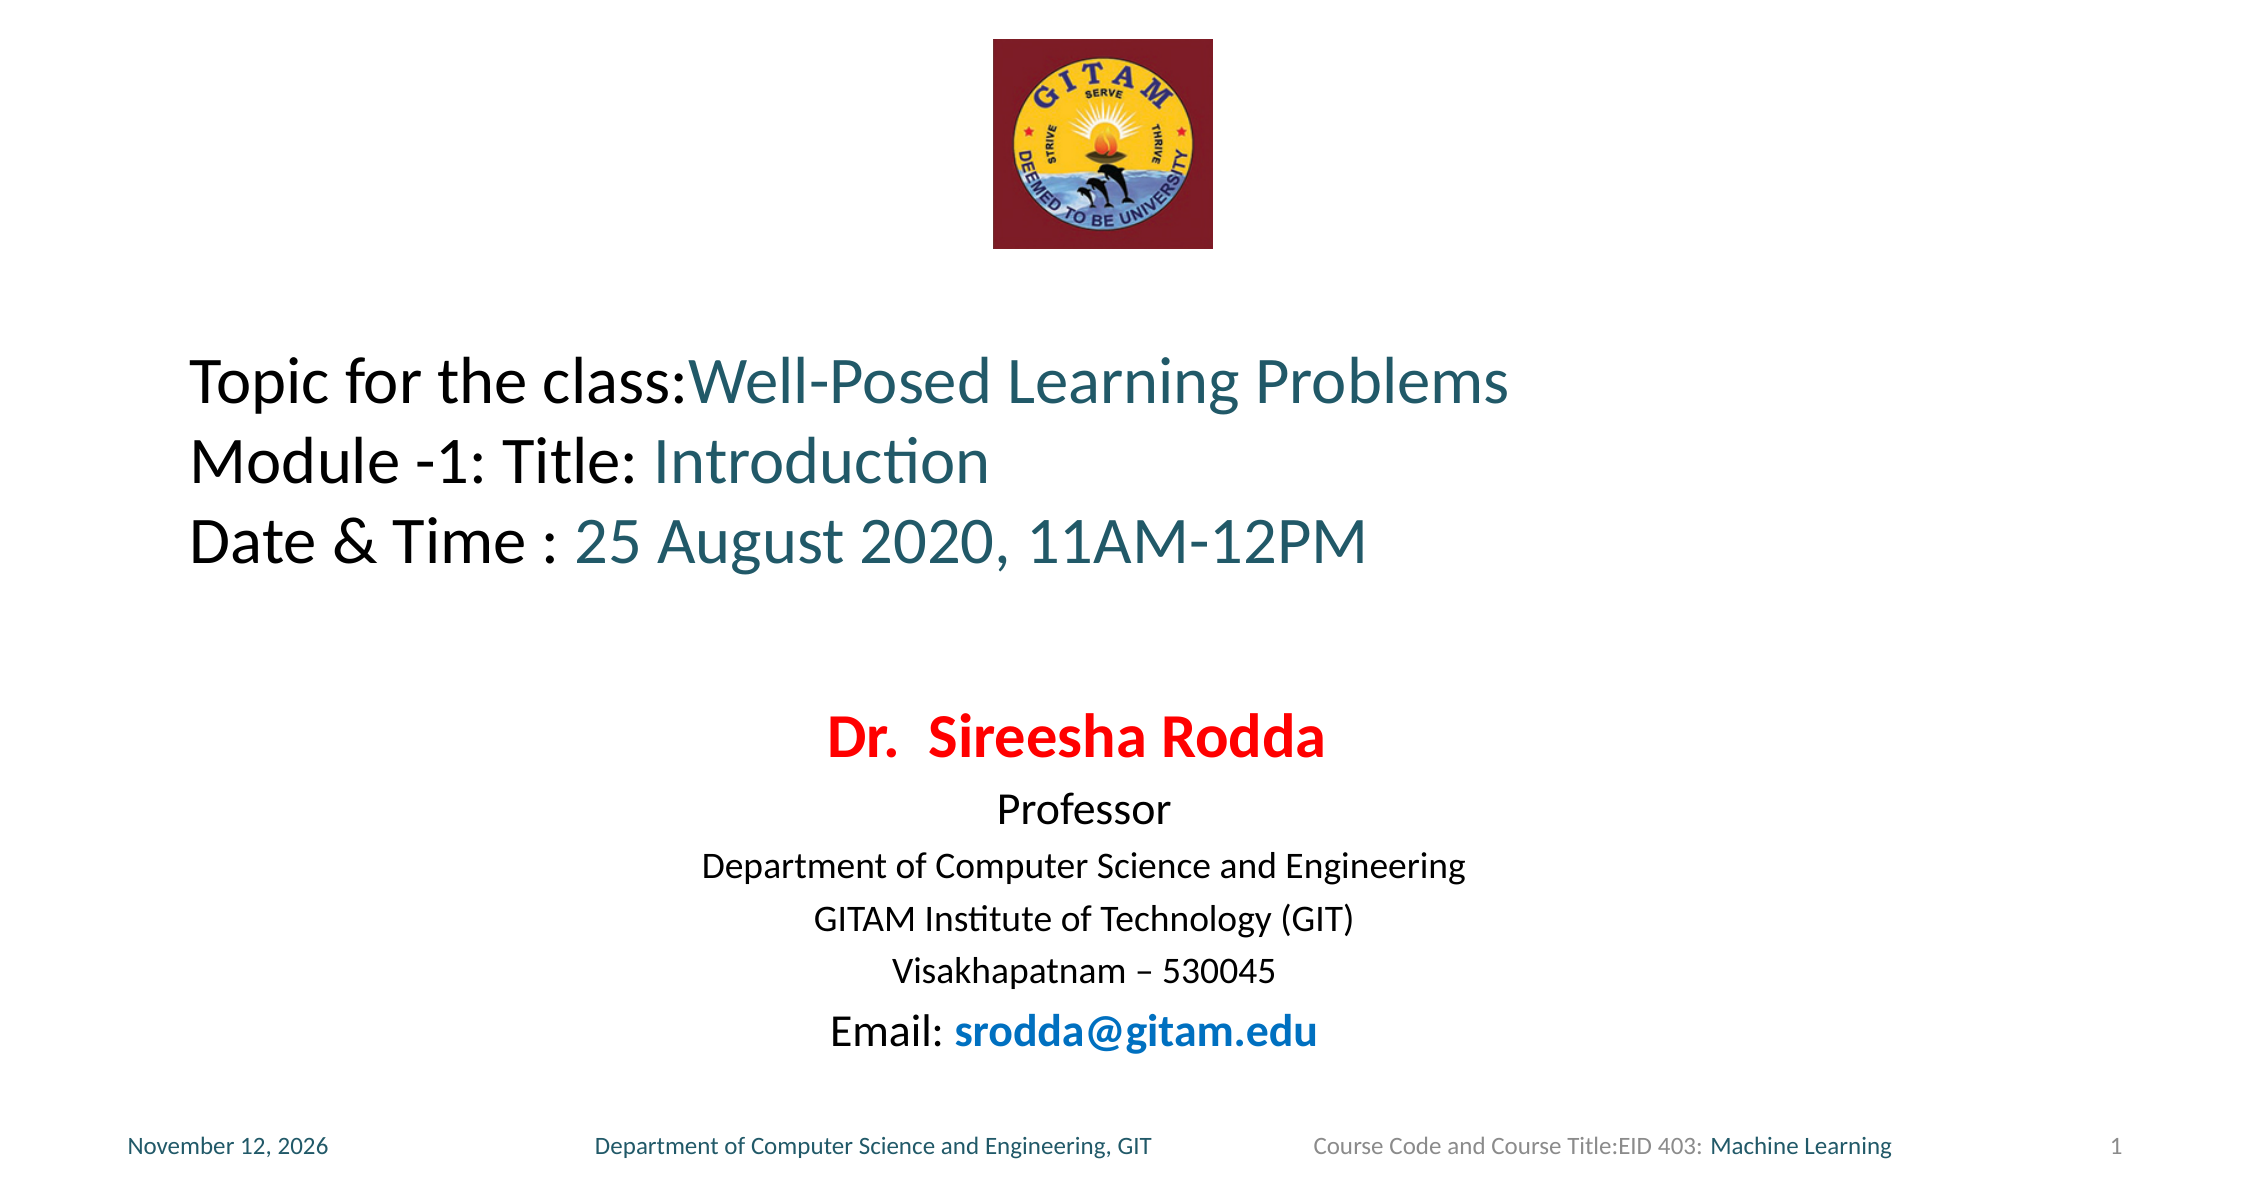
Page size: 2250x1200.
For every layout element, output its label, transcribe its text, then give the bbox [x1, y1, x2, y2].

slide_number 1 [2075, 1112, 2138, 1177]
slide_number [112, 1112, 638, 1177]
footer Department of Computer Science and Engineering, GIT Course Code and Course Title:EID 403: Machine Learning [638, 1112, 2075, 1177]
picture [993, 39, 1213, 249]
title Topic for the class:Well-Posed Learning Problems Module -1: Title: Introduction Date & Time : 25 August 2020, 11AM-12PM [174, 362, 2088, 553]
subtitle Dr. Sireesha Rodda Professor Department of Computer Science and Engineering GITAM Institute of Technology (GIT) Visakhapatnam – 530045 Email: srodda@gitam.edu [575, 687, 1594, 1100]
